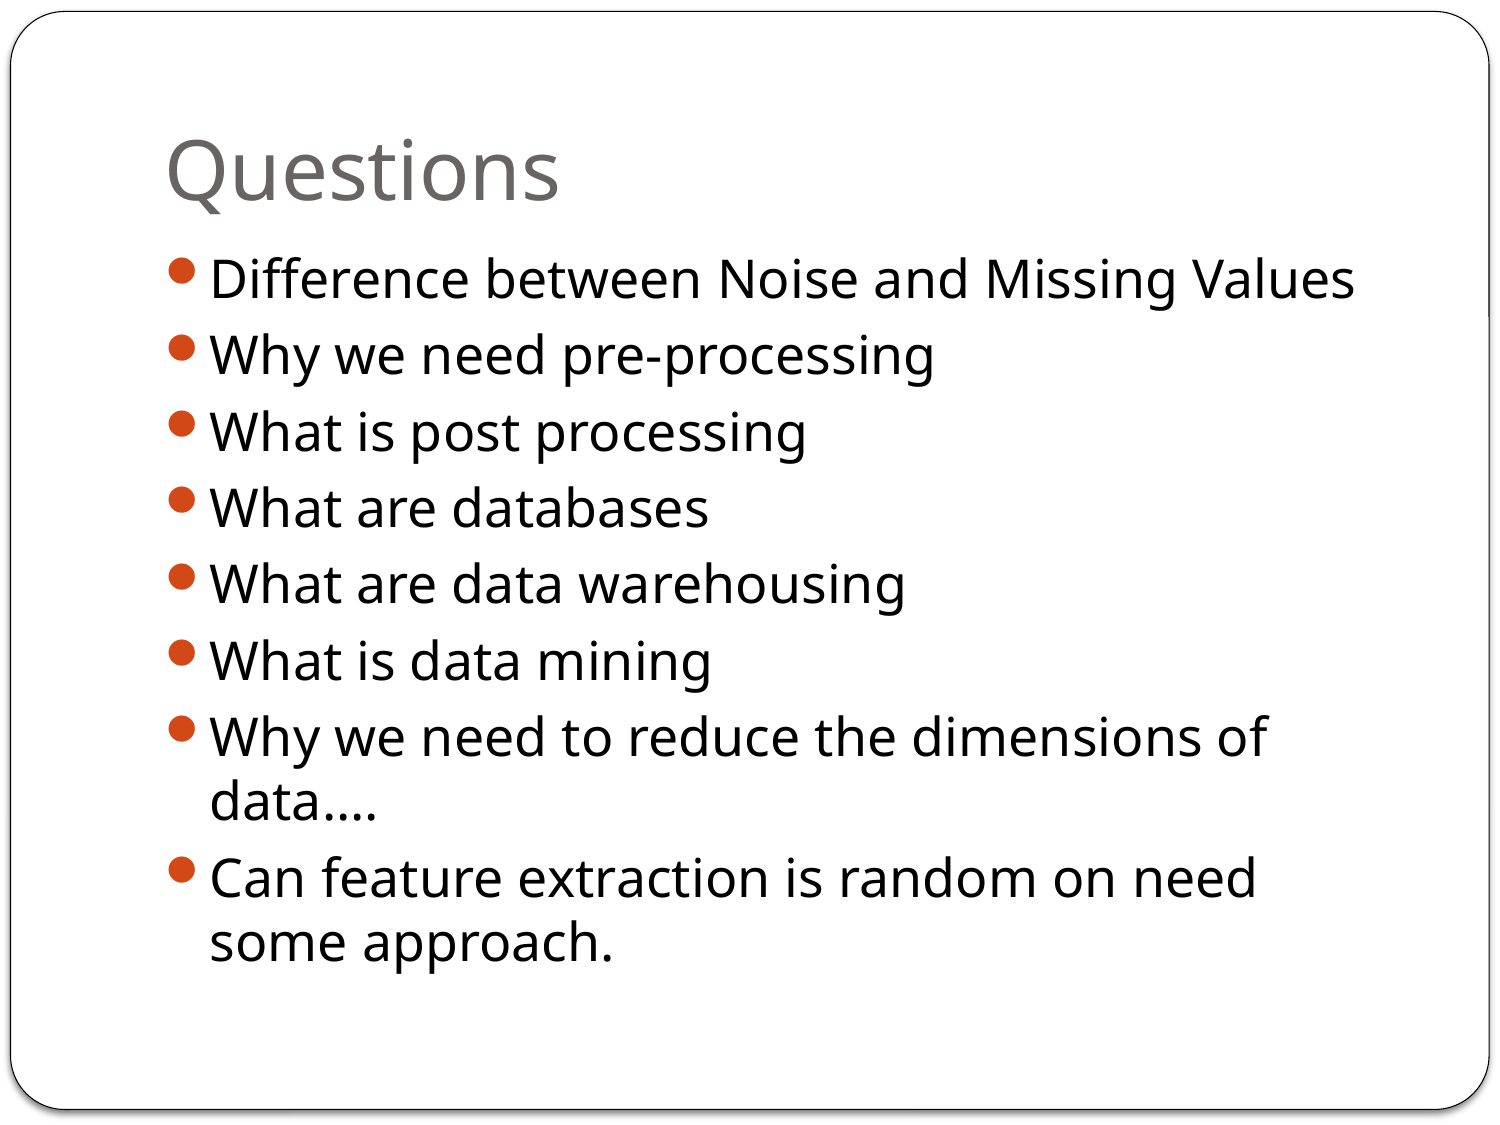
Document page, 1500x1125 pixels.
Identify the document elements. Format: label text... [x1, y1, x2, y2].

title Questions [150, 45, 1425, 233]
list Difference between Noise and Missing Values Why we need pre-processing What is post processing What are databases What are data warehousing What is data mining Why we need to reduce the dimensions of data…. Can feature extraction is random on need some approach. [150, 237, 1425, 988]
